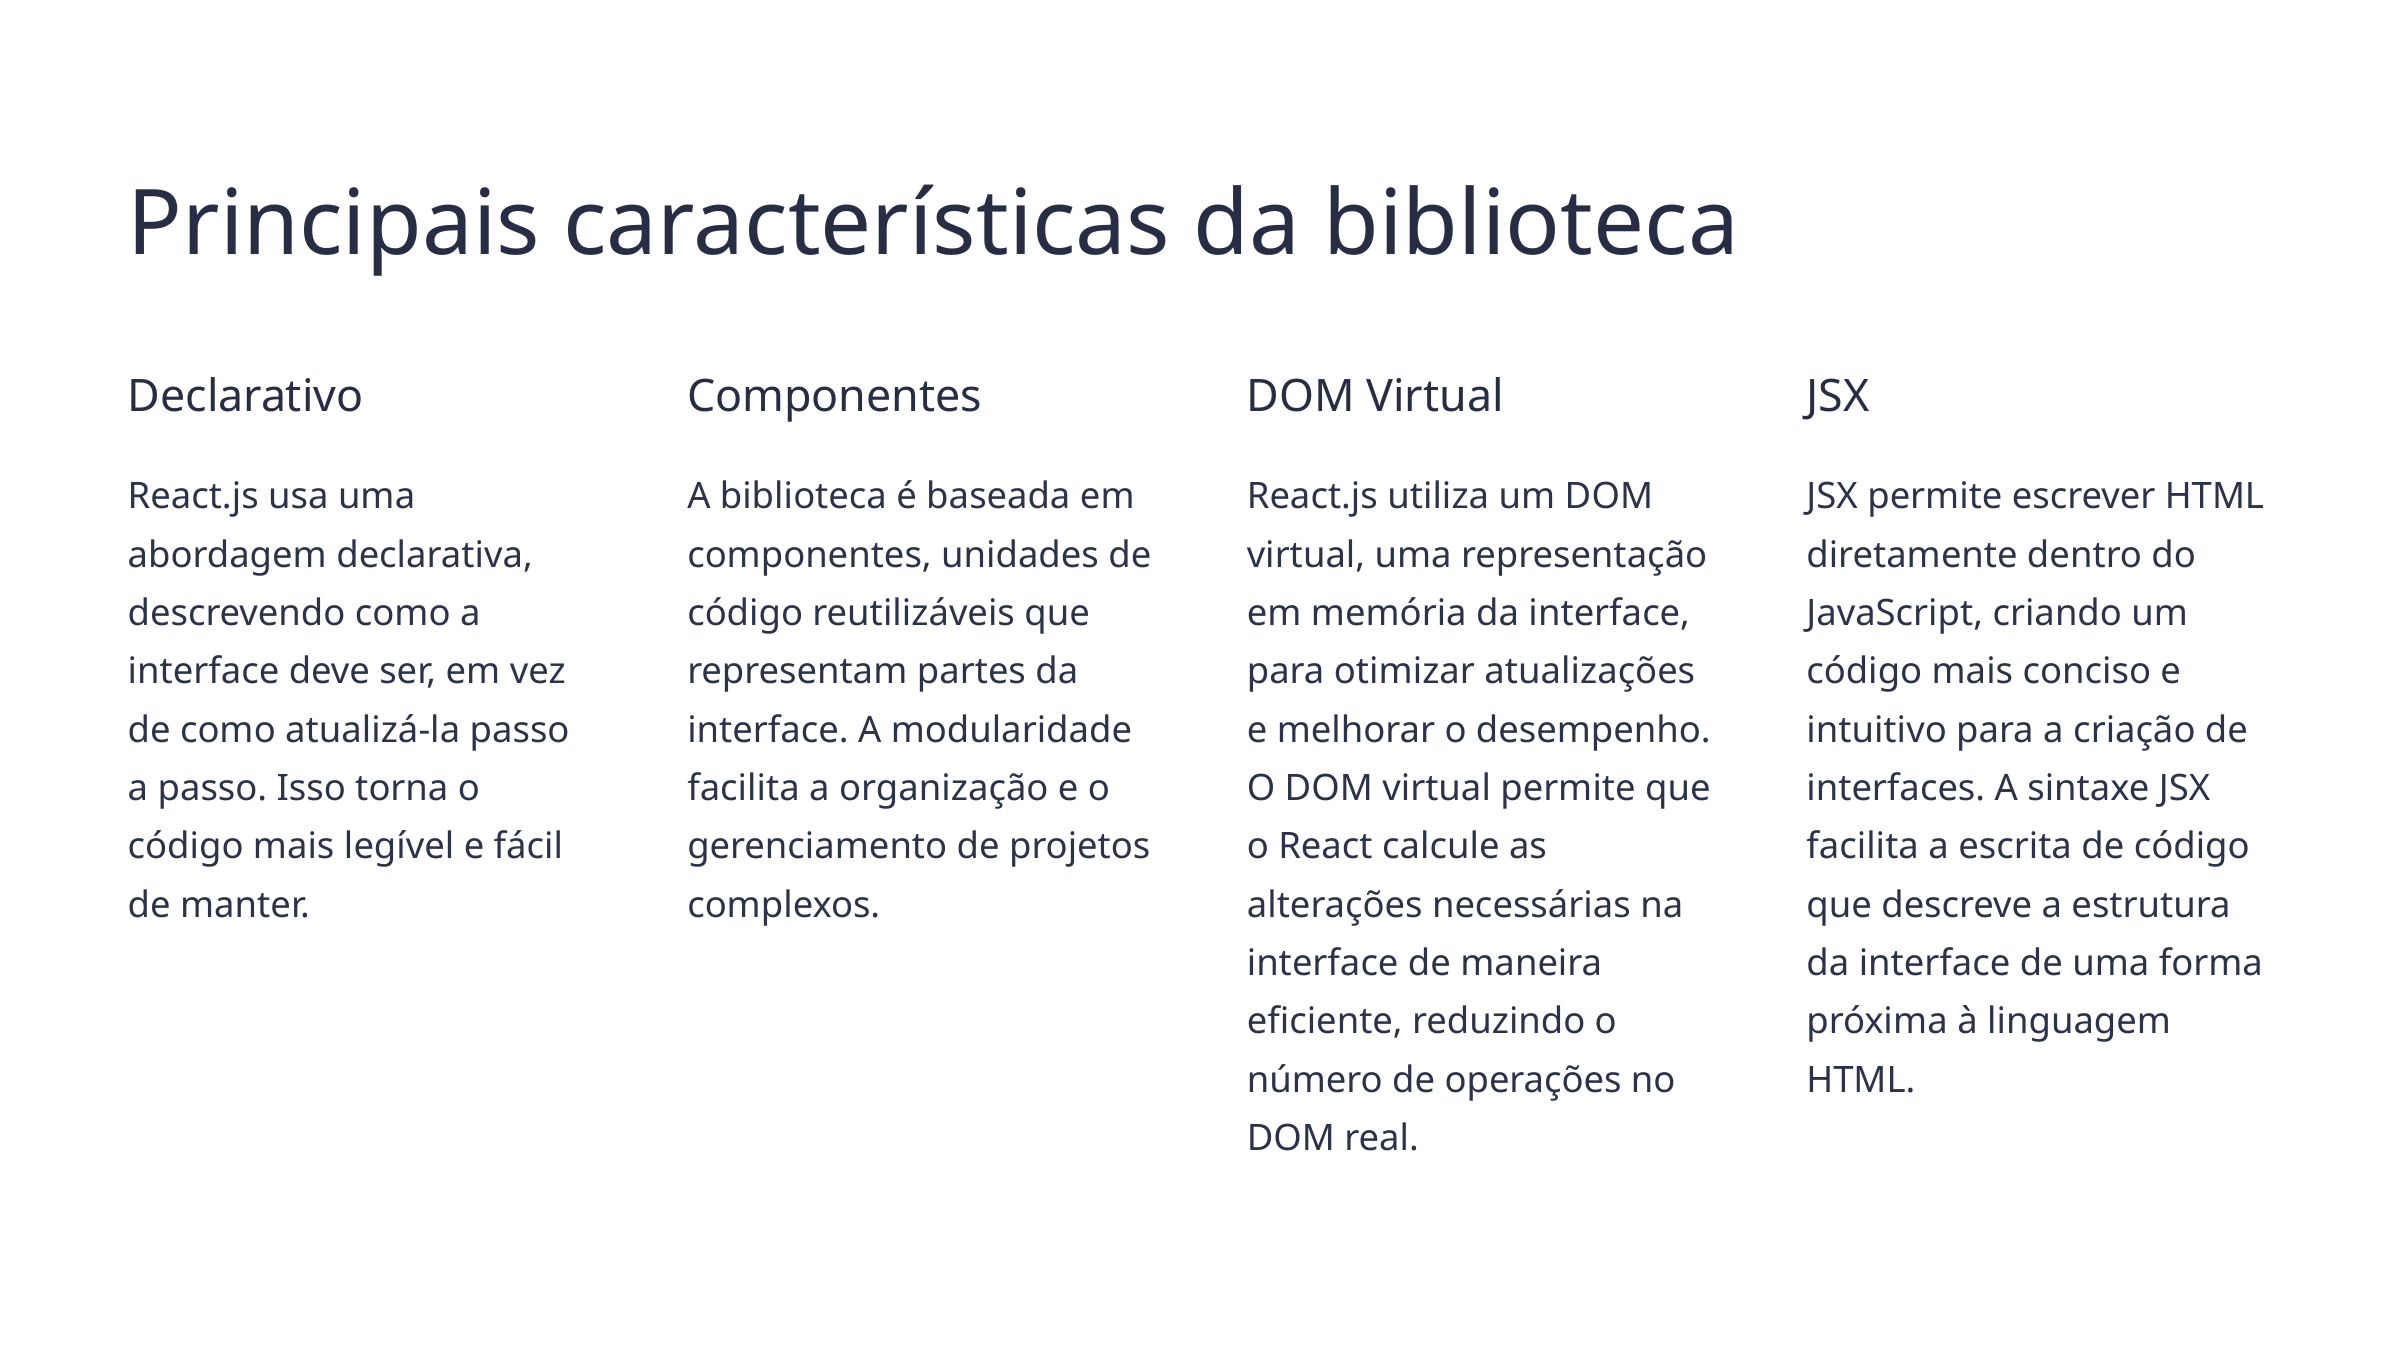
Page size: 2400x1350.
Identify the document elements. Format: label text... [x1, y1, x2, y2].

text_box A biblioteca é baseada em componentes, unidades de código reutilizáveis que representam partes da interface. A modularidade facilita a organização e o gerenciamento de projetos complexos. [687, 457, 1157, 925]
text_box JSX [1806, 364, 2263, 422]
text_box Componentes [687, 364, 1144, 422]
text_box Declarativo [127, 364, 584, 422]
text_box Principais características da biblioteca [127, 158, 1666, 273]
text_box React.js utiliza um DOM virtual, uma representação em memória da interface, para otimizar atualizações e melhorar o desempenho. O DOM virtual permite que o React calcule as alterações necessárias na interface de maneira eficiente, reduzindo o número de operações no DOM real. [1246, 457, 1717, 1159]
text_box JSX permite escrever HTML diretamente dentro do JavaScript, criando um código mais conciso e intuitivo para a criação de interfaces. A sintaxe JSX facilita a escrita de código que descreve a estrutura da interface de uma forma próxima à linguagem HTML. [1806, 457, 2276, 1100]
text_box React.js usa uma abordagem declarativa, descrevendo como a interface deve ser, em vez de como atualizá-la passo a passo. Isso torna o código mais legível e fácil de manter. [127, 457, 597, 925]
text_box DOM Virtual [1246, 364, 1704, 422]
